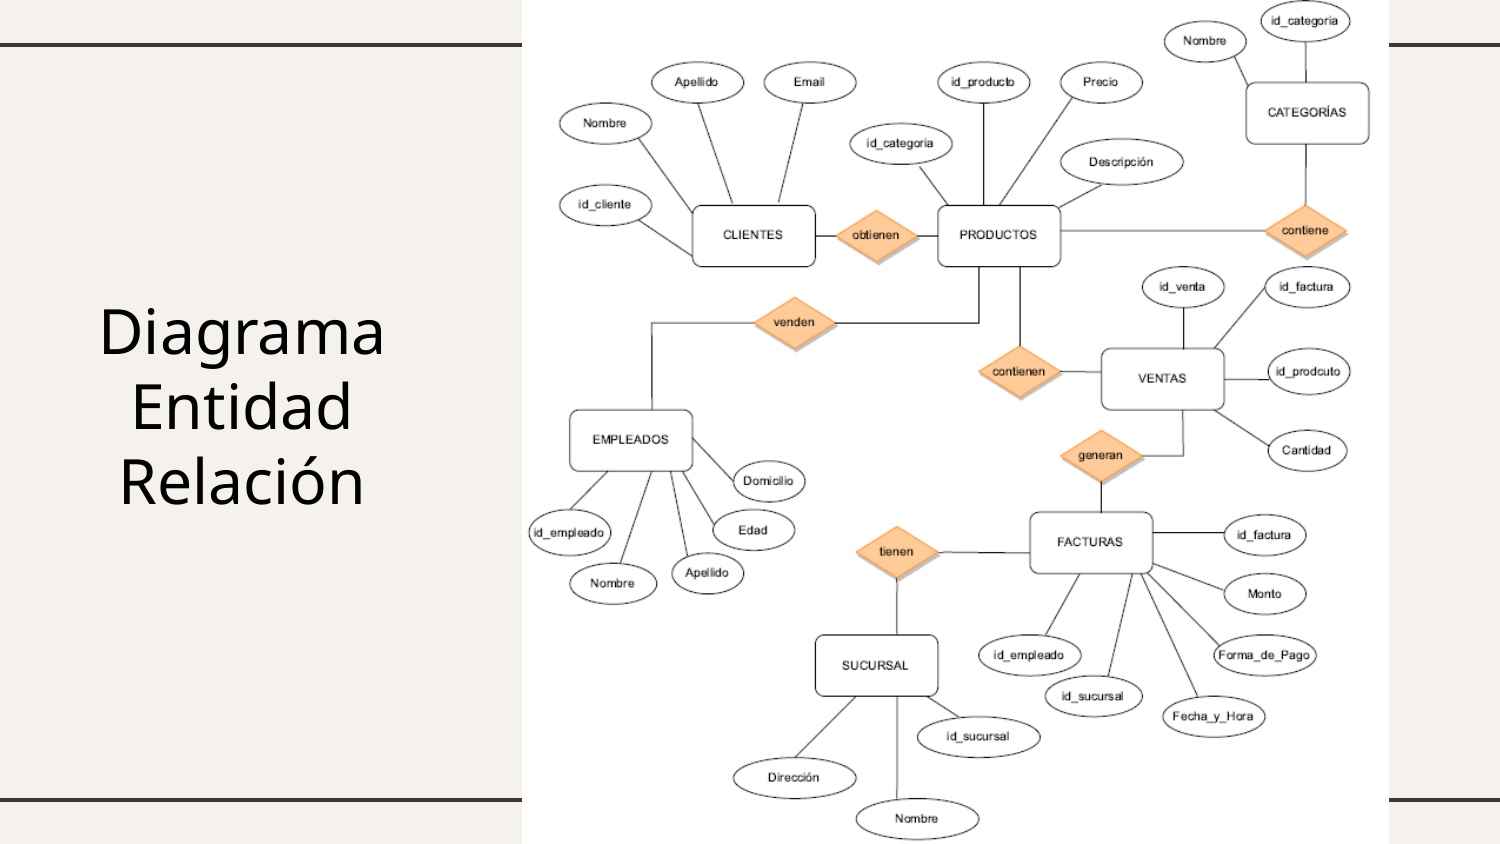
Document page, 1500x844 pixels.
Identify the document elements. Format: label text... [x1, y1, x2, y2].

title Diagrama Entidad Relación [0, 277, 486, 567]
picture [522, 0, 1390, 844]
